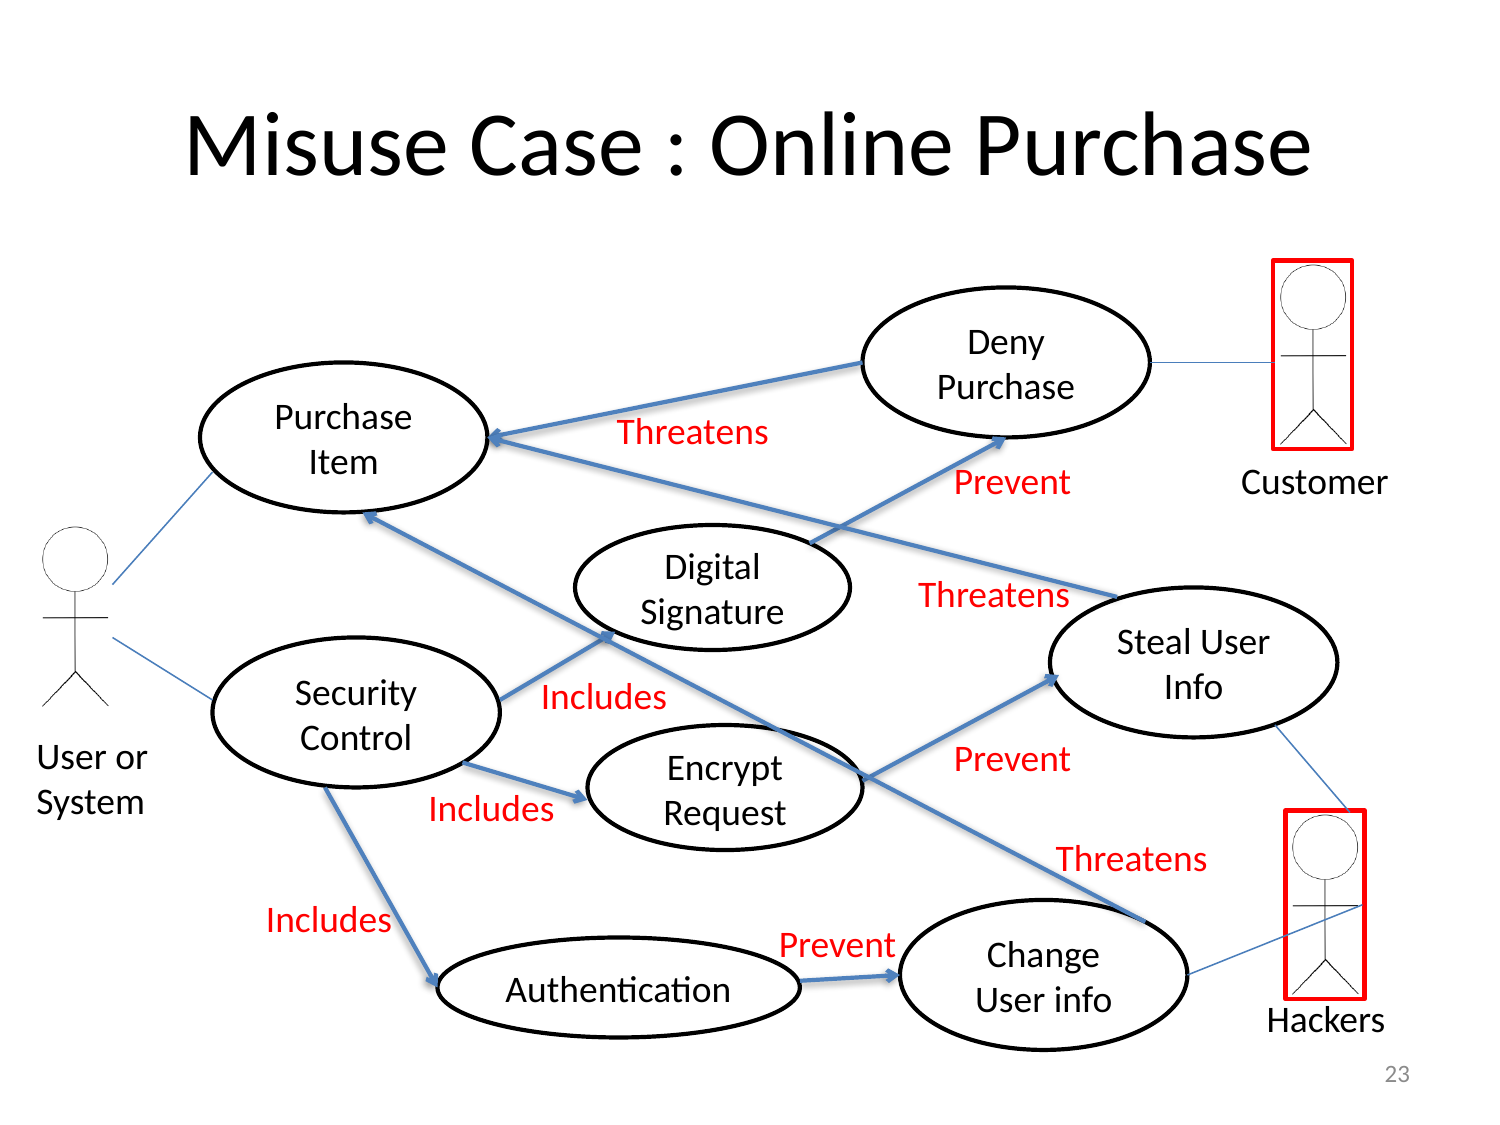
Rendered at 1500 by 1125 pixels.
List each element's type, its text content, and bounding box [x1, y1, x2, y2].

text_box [799, 974, 901, 981]
picture [37, 524, 113, 710]
text_box Customer [1226, 449, 1404, 510]
text_box Hackers [1251, 987, 1401, 1048]
text_box Prevent [764, 931, 912, 973]
title Misuse Case : Online Purchase [75, 45, 1425, 233]
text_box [487, 362, 863, 436]
text_box Threatens [1149, 826, 1223, 887]
text_box Steal User Info [1149, 585, 1340, 740]
text_box Deny Purchase [860, 285, 1152, 435]
text_box User or System [21, 724, 172, 830]
slide_number 23 [1074, 1042, 1425, 1103]
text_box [112, 637, 213, 701]
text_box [324, 787, 438, 988]
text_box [1187, 904, 1288, 976]
text_box Change User info [899, 922, 1189, 1053]
picture [1287, 812, 1363, 998]
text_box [1274, 724, 1351, 813]
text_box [112, 471, 213, 585]
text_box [362, 512, 1146, 923]
text_box Purchase Item [197, 360, 482, 515]
text_box Security Control [210, 635, 357, 788]
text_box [487, 437, 1118, 510]
text_box Authentication [437, 935, 802, 1040]
text_box Includes [251, 887, 319, 948]
picture [1274, 262, 1351, 448]
